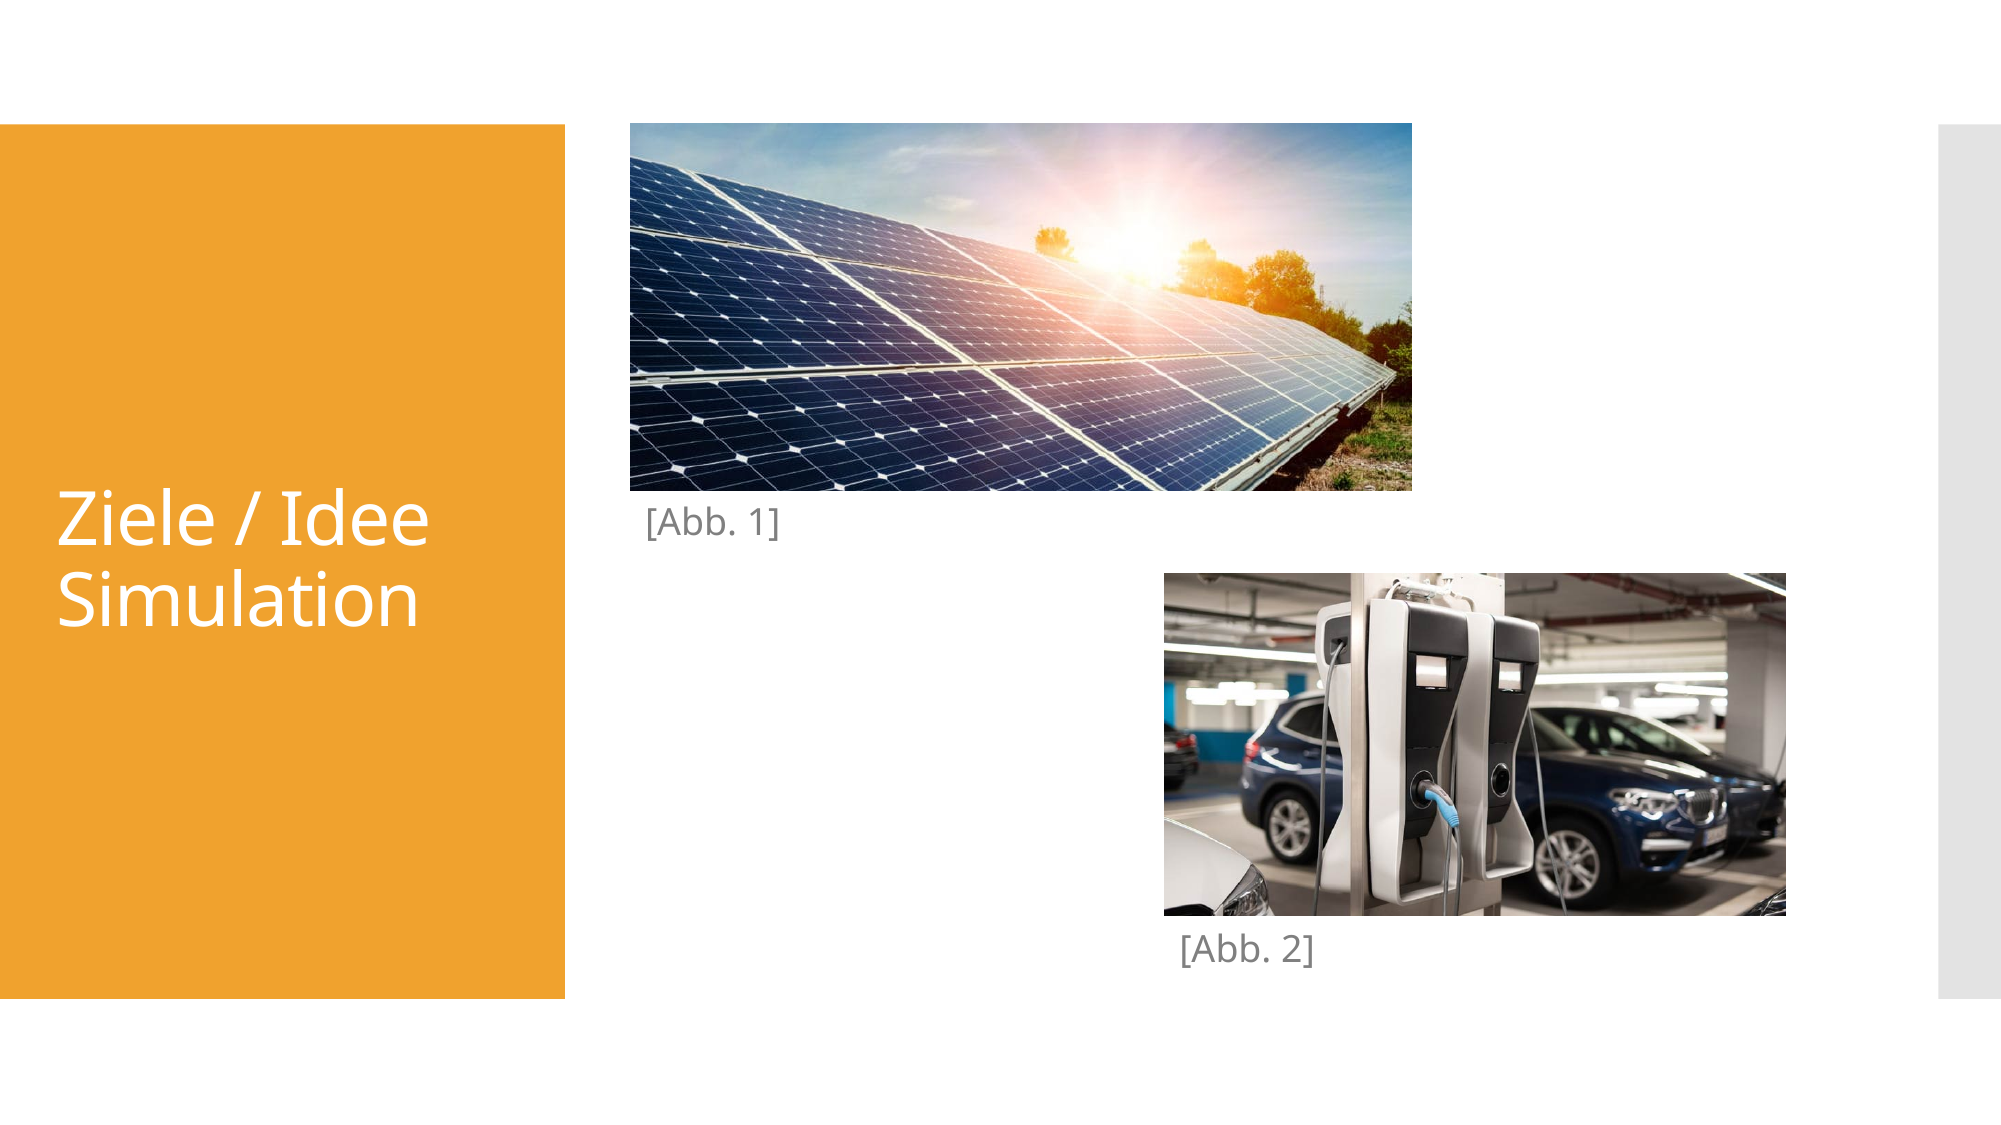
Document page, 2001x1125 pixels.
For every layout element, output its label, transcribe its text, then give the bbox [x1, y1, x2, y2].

text_box [Abb. 2] [1164, 917, 1835, 978]
picture [1164, 573, 1786, 916]
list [629, 123, 1412, 491]
text_box [Abb. 1] [630, 491, 1300, 551]
title Ziele / Idee Simulation [41, 184, 525, 940]
